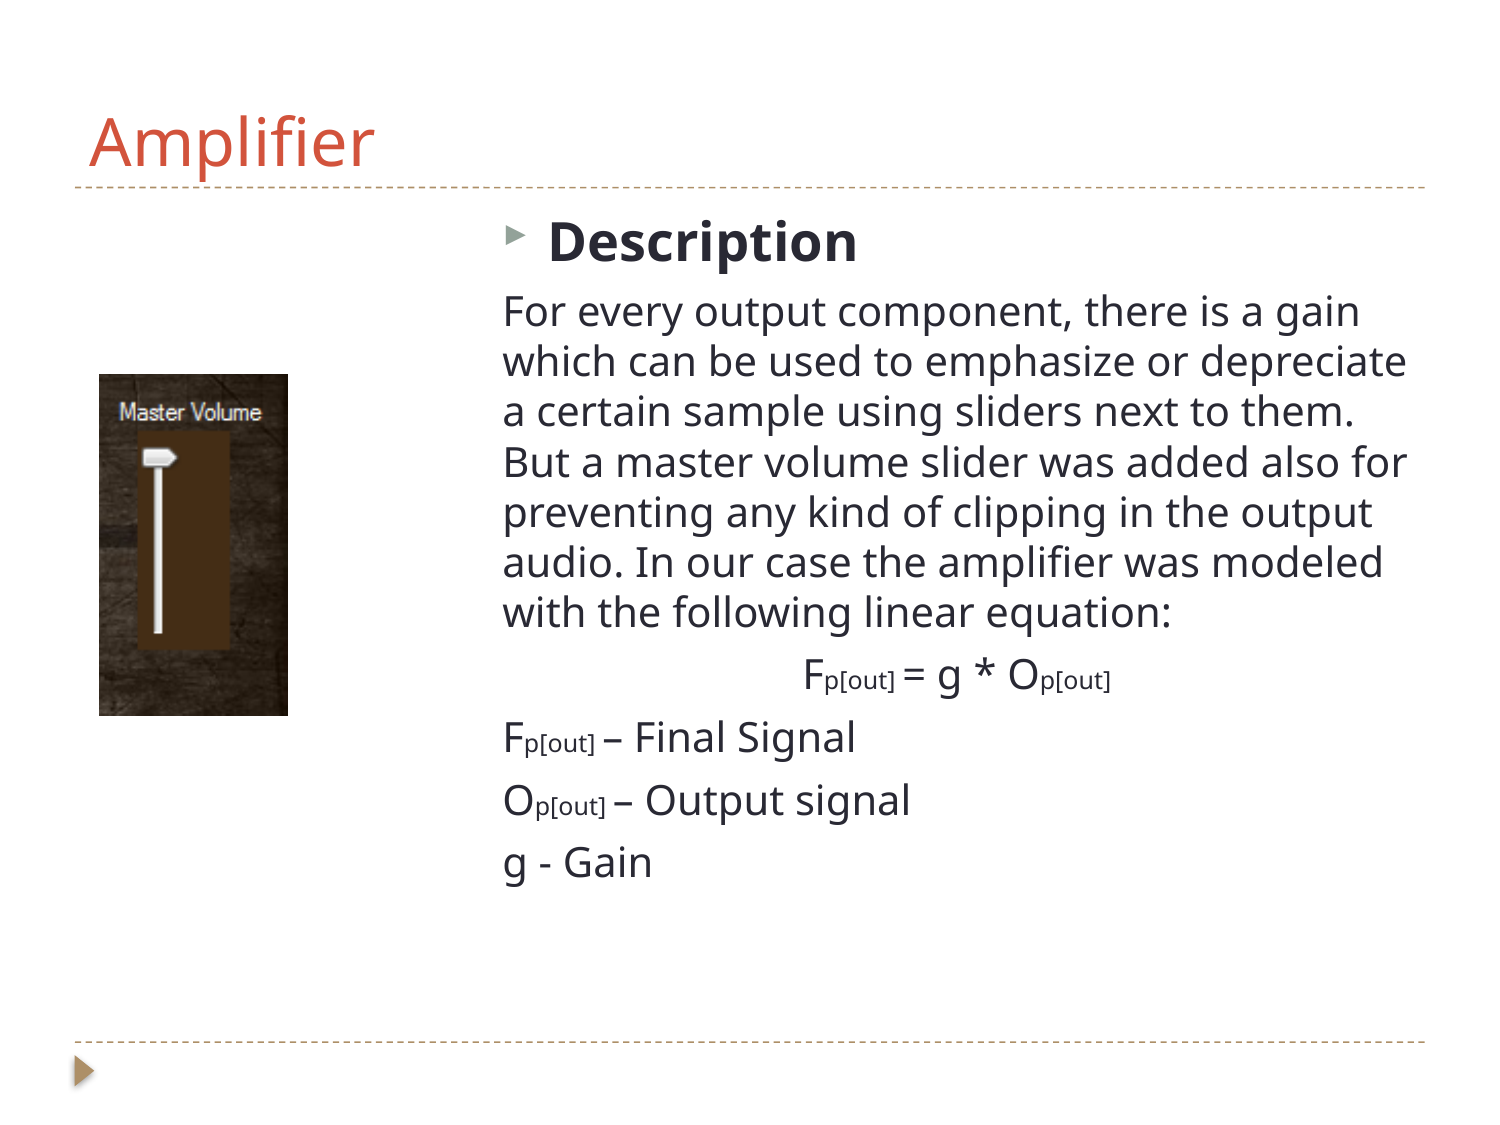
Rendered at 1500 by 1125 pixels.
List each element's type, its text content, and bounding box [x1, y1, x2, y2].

picture [99, 374, 288, 716]
list Description For every output component, there is a gain which can be used to emphasize or depreciate a certain sample using sliders next to them. But a master volume slider was added also for preventing any kind of clipping in the output audio. In our case the amplifier was modeled with the following linear equation: Fp[out] = g * Op[out] Fp[out] – Final Signal Op[out] – Output signal g - Gain [487, 200, 1425, 1000]
title Amplifier [75, 24, 1425, 188]
